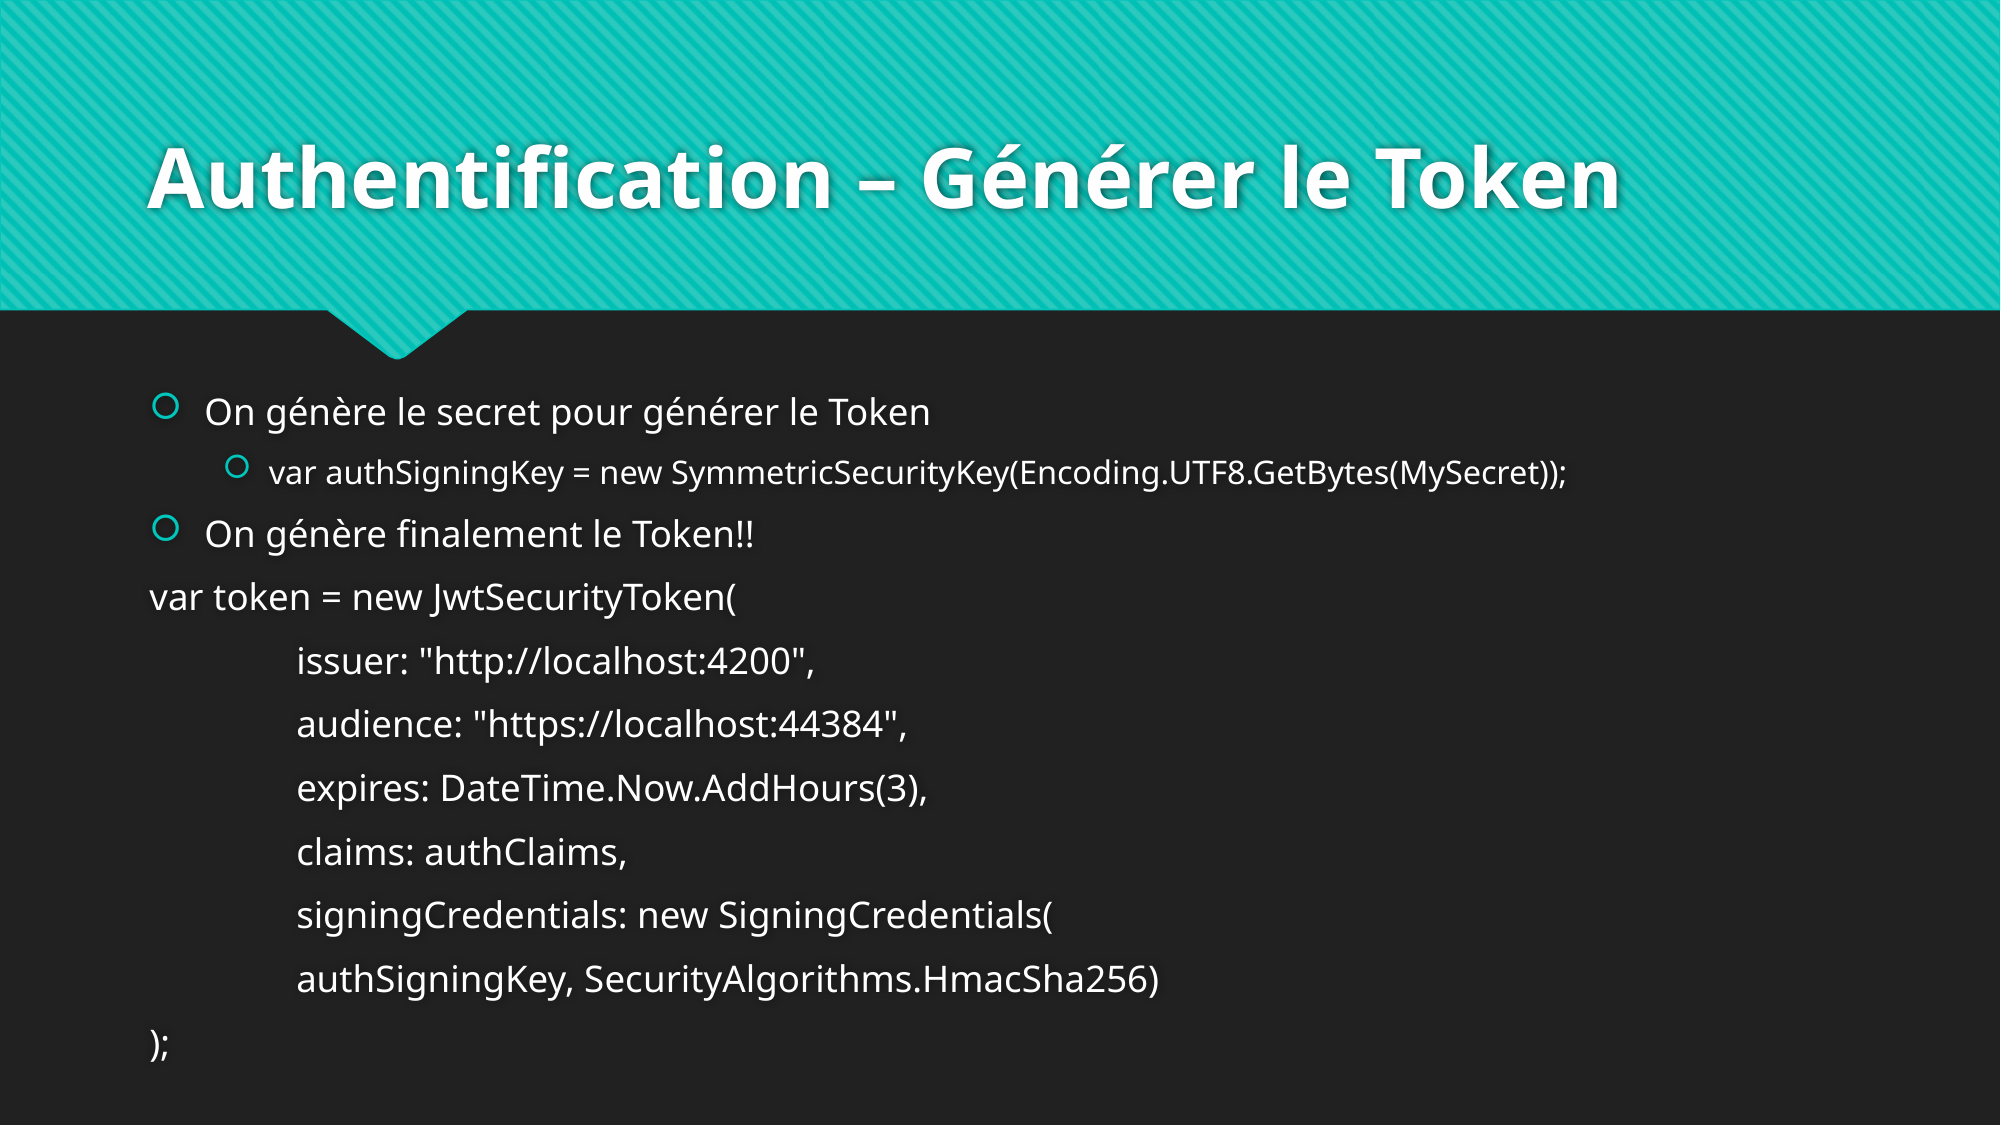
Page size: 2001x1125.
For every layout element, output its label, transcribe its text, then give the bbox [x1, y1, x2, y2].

title Authentification – Générer le Token [132, 73, 1868, 233]
list On génère le secret pour générer le Token var authSigningKey = new SymmetricSecurityKey(Encoding.UTF8.GetBytes(MySecret)); On génère finalement le Token!! var token = new JwtSecurityToken( issuer: "http://localhost:4200", audience: "https://localhost:44384", expires: DateTime.Now.AddHours(3), claims: authClaims, signingCredentials: new SigningCredentials( authSigningKey, SecurityAlgorithms.HmacSha256) ); [134, 364, 1866, 1088]
